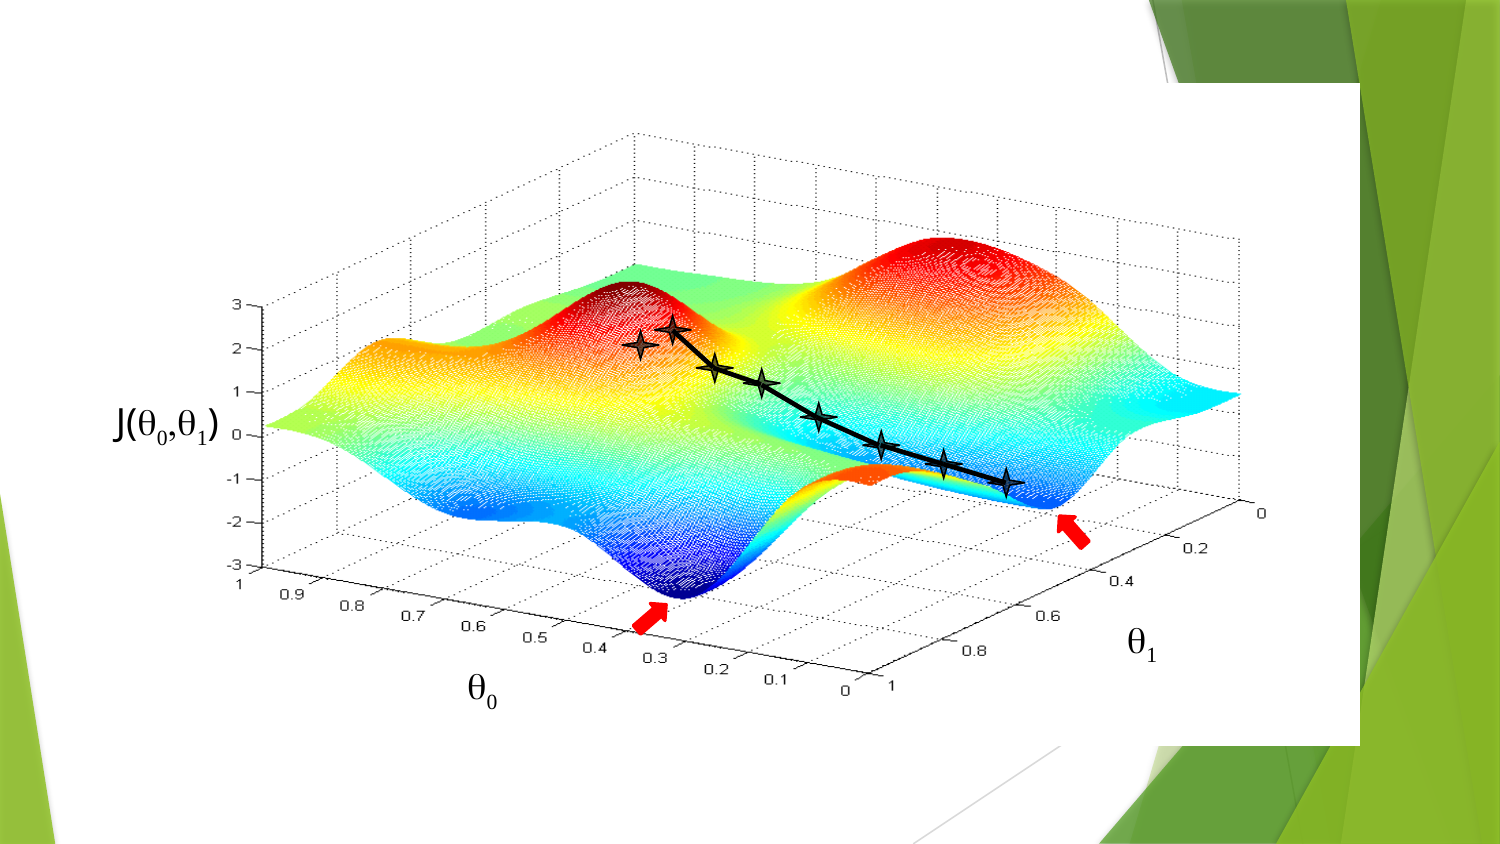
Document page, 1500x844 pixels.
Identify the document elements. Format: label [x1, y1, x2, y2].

text_box [815, 416, 880, 446]
picture [99, 83, 1360, 746]
text_box [880, 444, 944, 465]
text_box [942, 463, 1007, 484]
